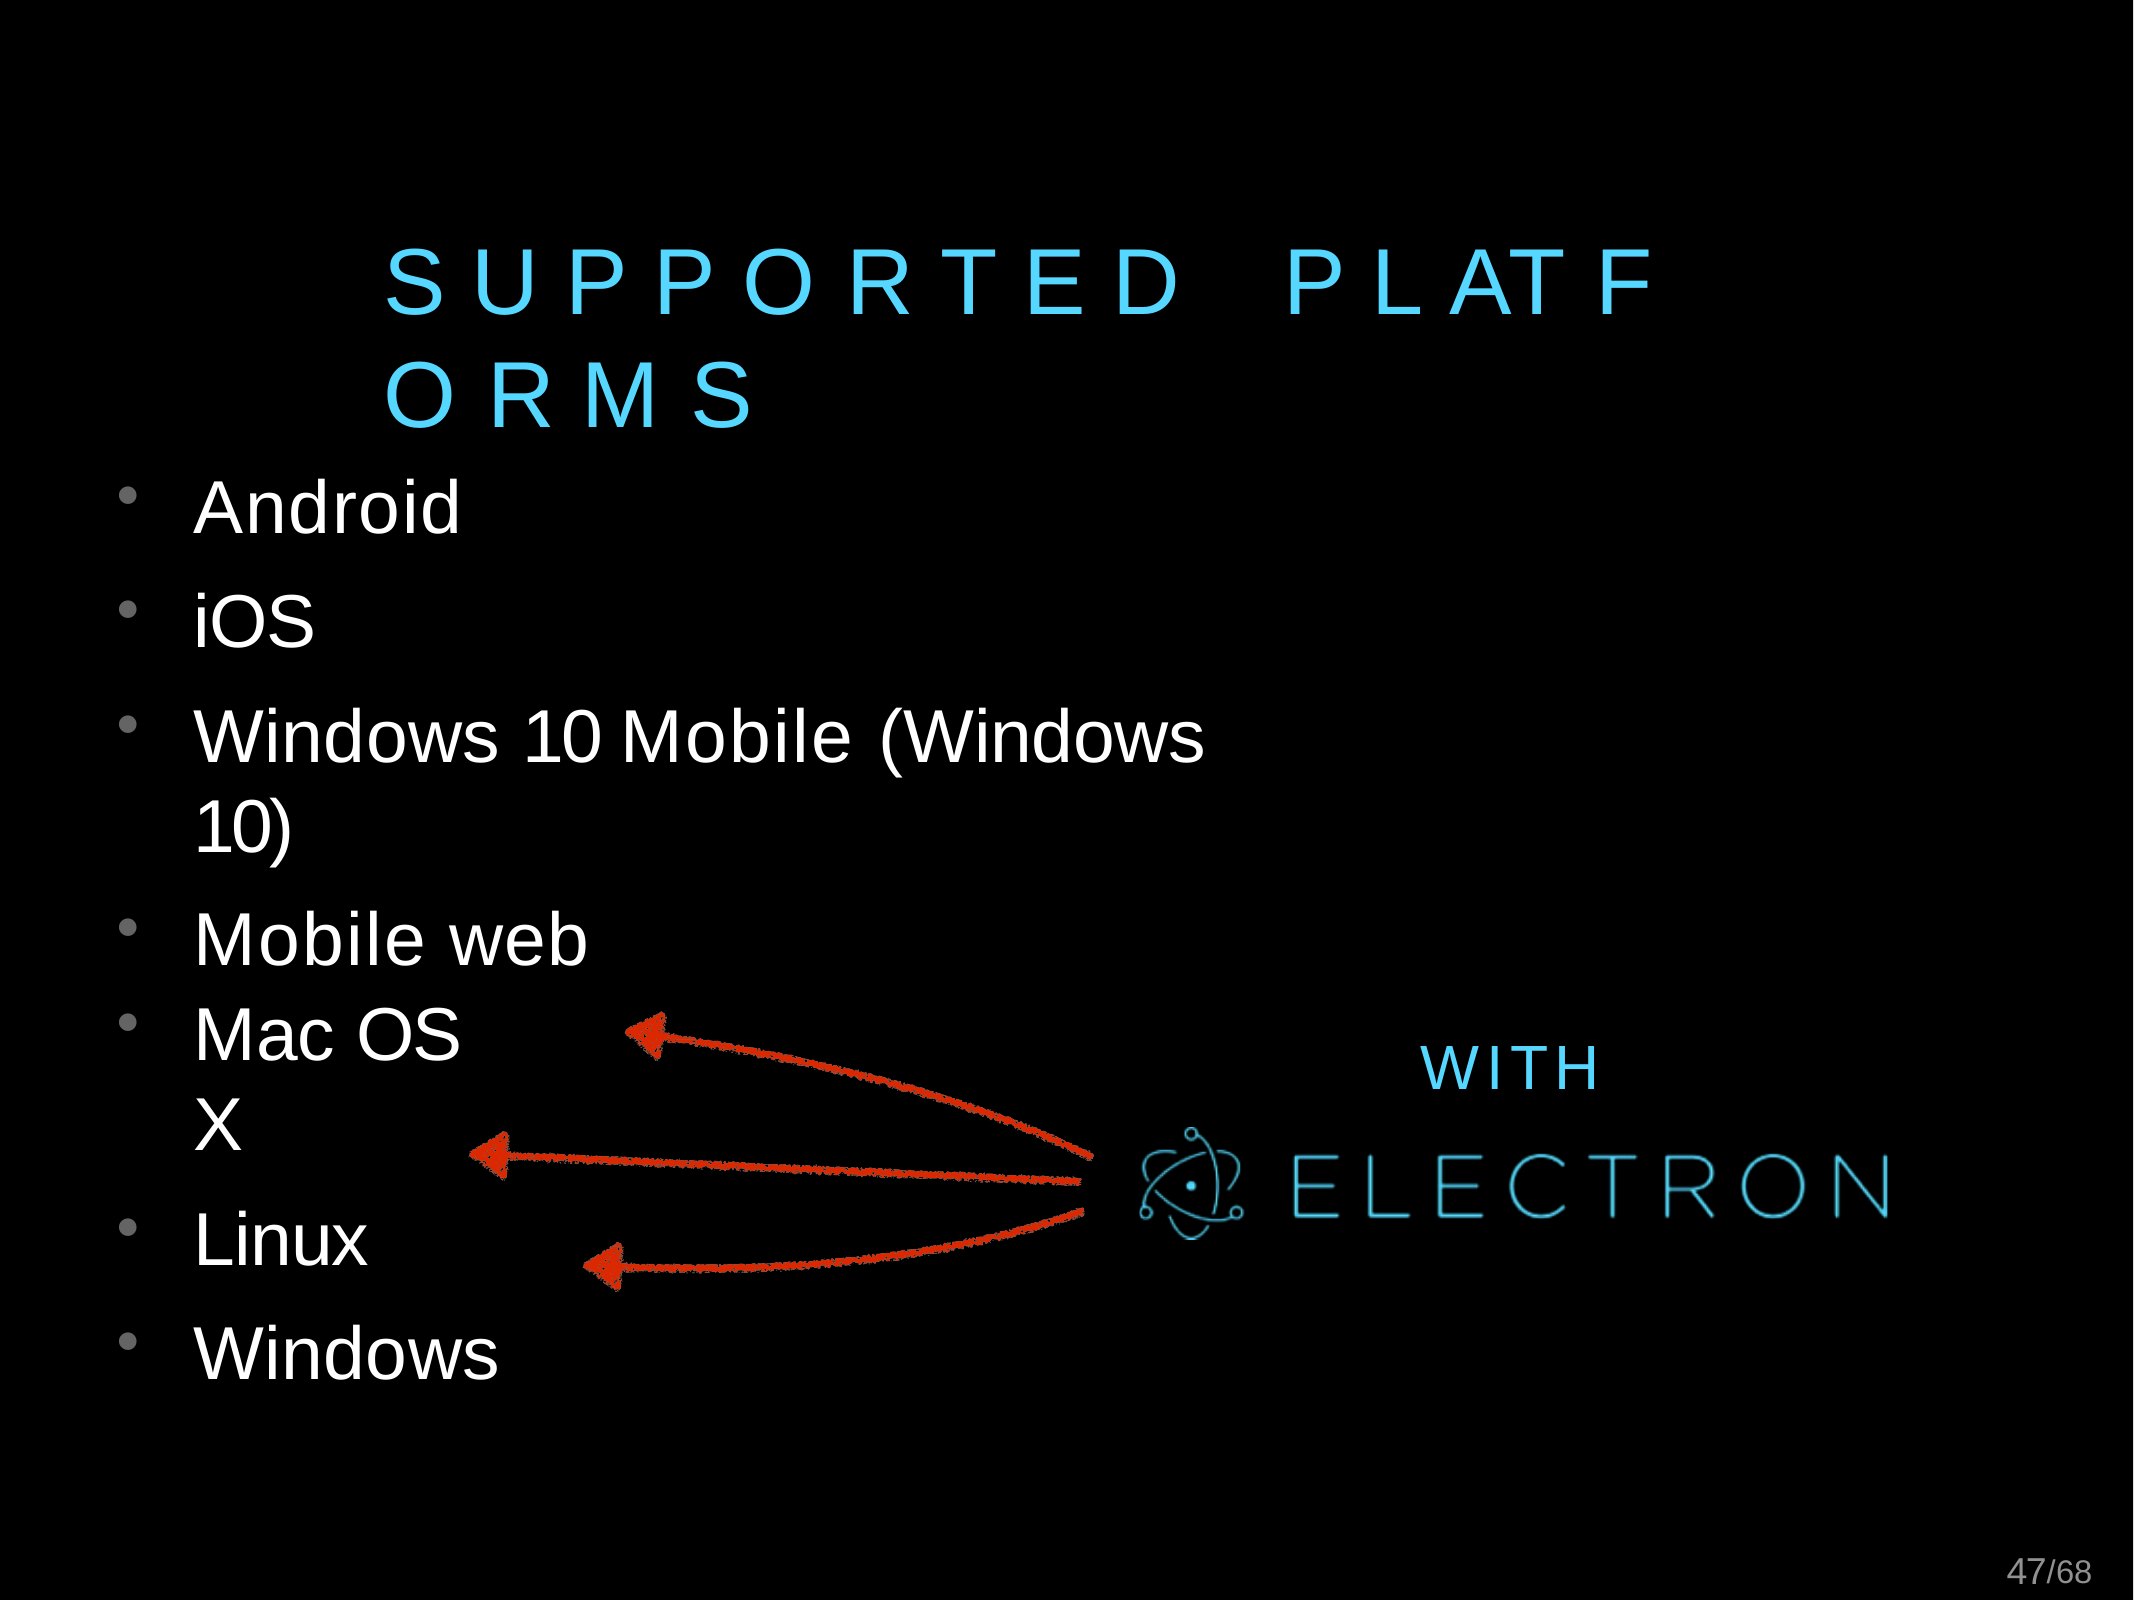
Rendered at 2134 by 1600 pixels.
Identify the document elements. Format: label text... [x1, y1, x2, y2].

text_box [582, 1207, 1085, 1292]
text_box Mac OS X Linux Windows [114, 958, 527, 1395]
title S U P P O R T E D P L AT F O R M S [381, 218, 1751, 488]
text_box WITH [1418, 1024, 1620, 1102]
text_box [1139, 1127, 1888, 1240]
text_box [468, 1011, 1094, 1186]
slide_number 47/68 [2002, 1524, 2101, 1600]
text_box Android iOS Windows 10 Mobile (Windows 10) Mobile web [114, 431, 1319, 980]
